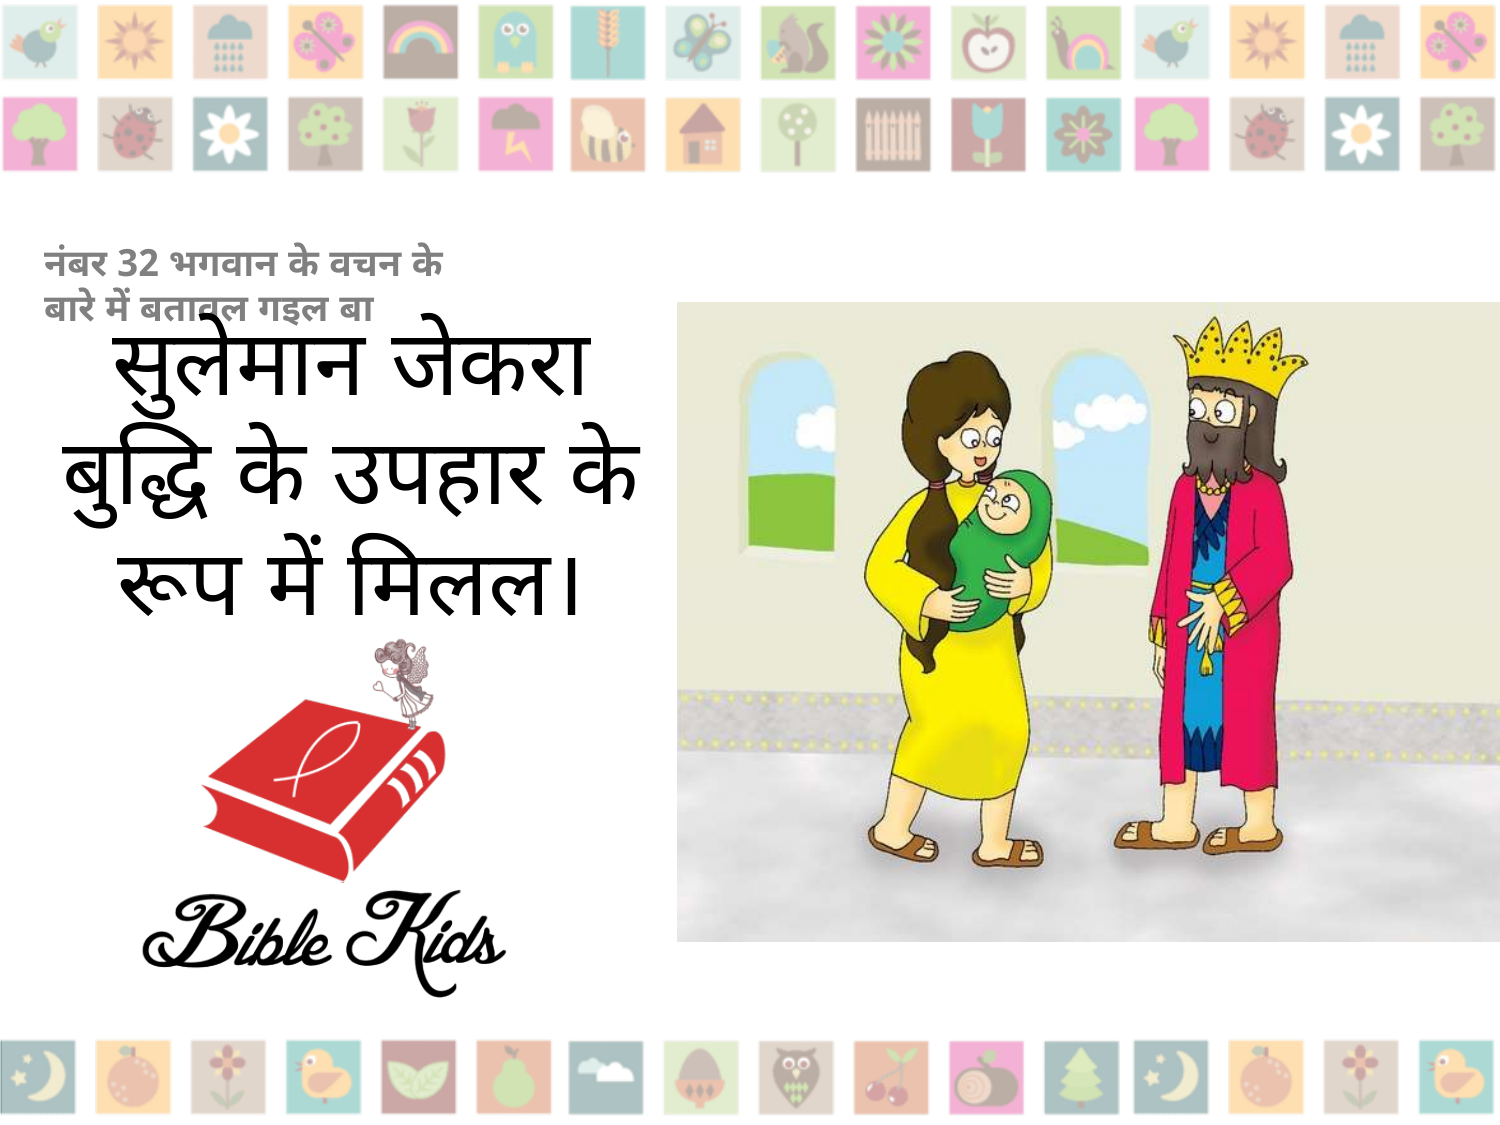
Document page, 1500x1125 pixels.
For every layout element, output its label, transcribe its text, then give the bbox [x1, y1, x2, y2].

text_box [0, 3, 1500, 181]
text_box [0, 1028, 1500, 1118]
picture [677, 302, 1500, 942]
picture [117, 600, 544, 1027]
text_box नंबर 32 भगवान के वचन के बारे में बतावल गइल बा [29, 231, 514, 296]
text_box सुलेमान जेकरा बुद्धि के उपहार के रूप में मिलल। [28, 296, 674, 641]
